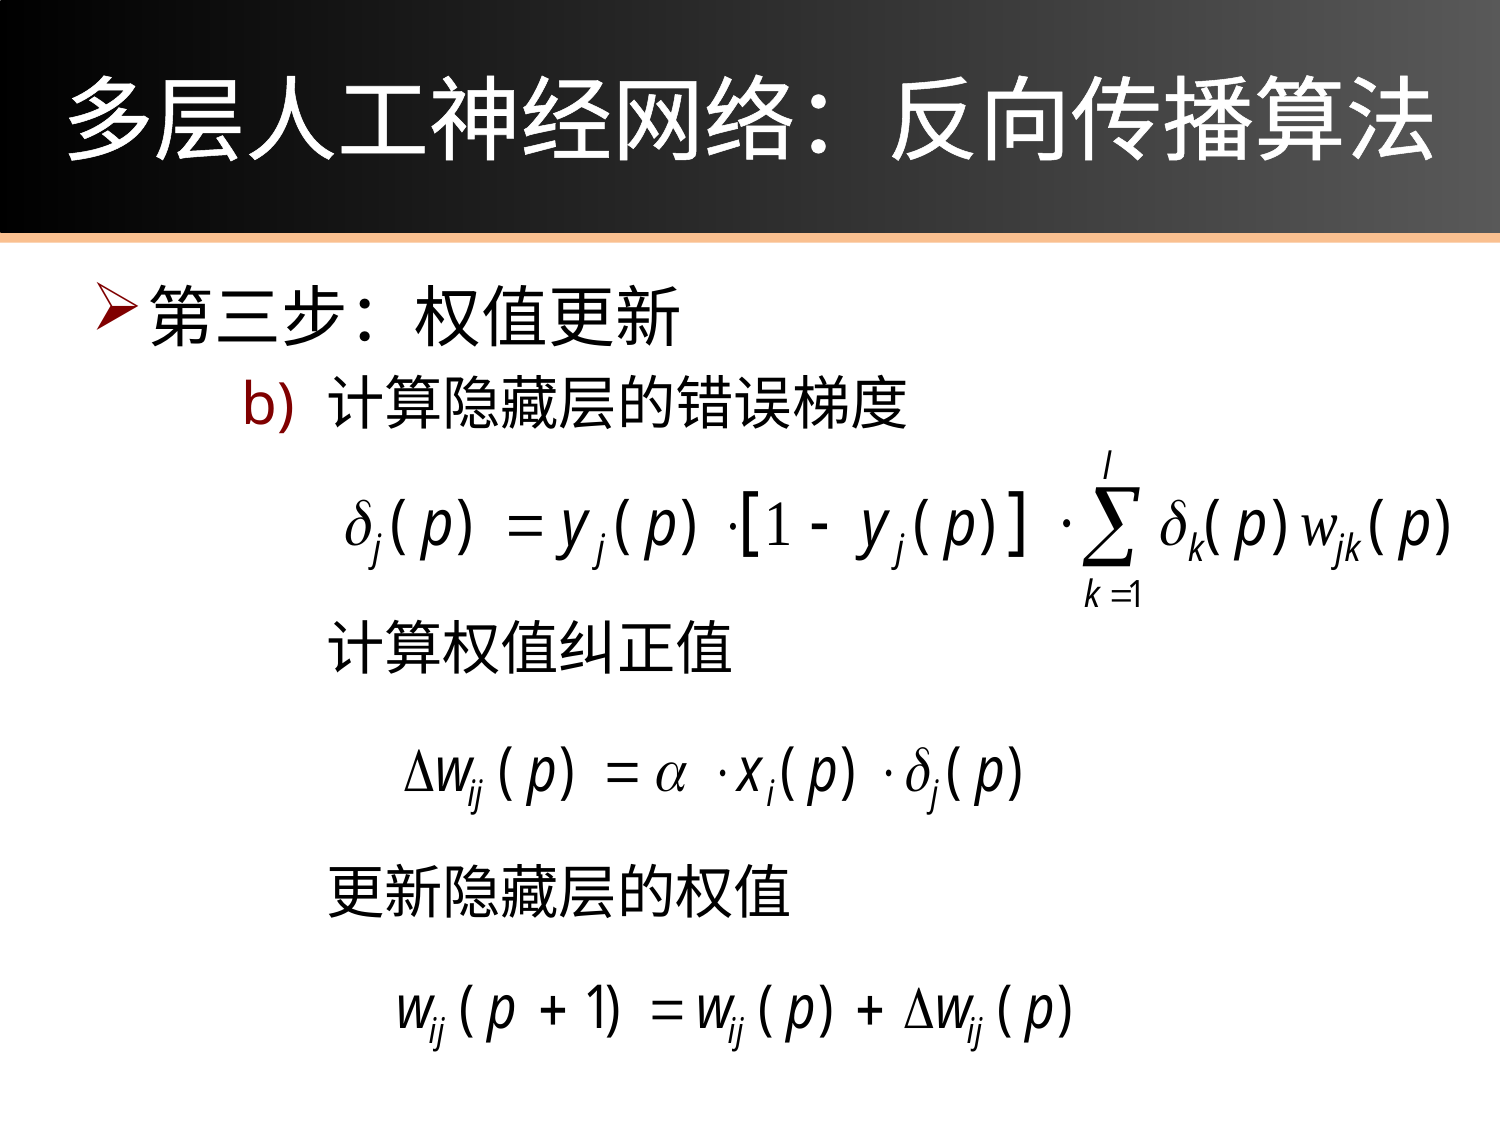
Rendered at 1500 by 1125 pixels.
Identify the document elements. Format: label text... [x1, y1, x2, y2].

title 多层人工神经网络：反向传播算法 [0, 0, 1500, 233]
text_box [395, 962, 1084, 1059]
text_box 第三步：权值更新 计算隐藏层的错误梯度 计算权值纠正值 更新隐藏层的权值 [76, 267, 1427, 1094]
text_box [395, 723, 1034, 823]
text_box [336, 432, 1462, 622]
